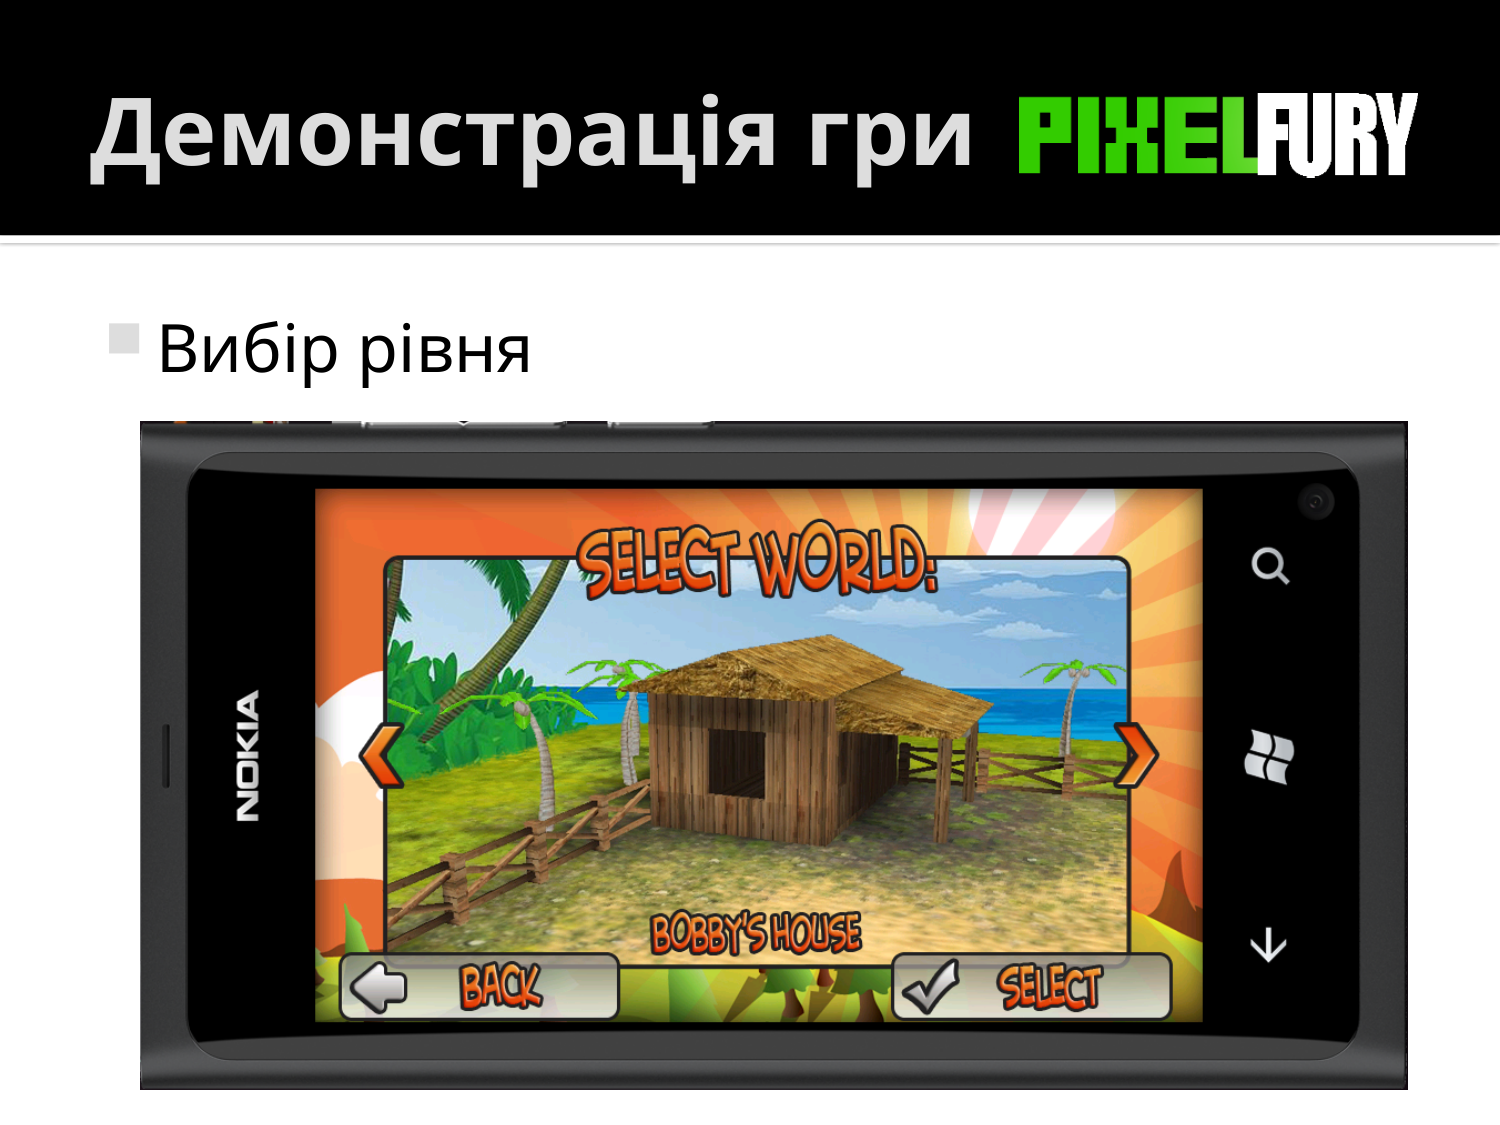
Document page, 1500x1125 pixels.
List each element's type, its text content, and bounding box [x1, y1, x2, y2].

list Вибір рівня [75, 291, 1425, 1050]
title Демонстрація гри [75, 25, 1425, 231]
picture [1019, 93, 1418, 178]
picture [140, 421, 1408, 1090]
